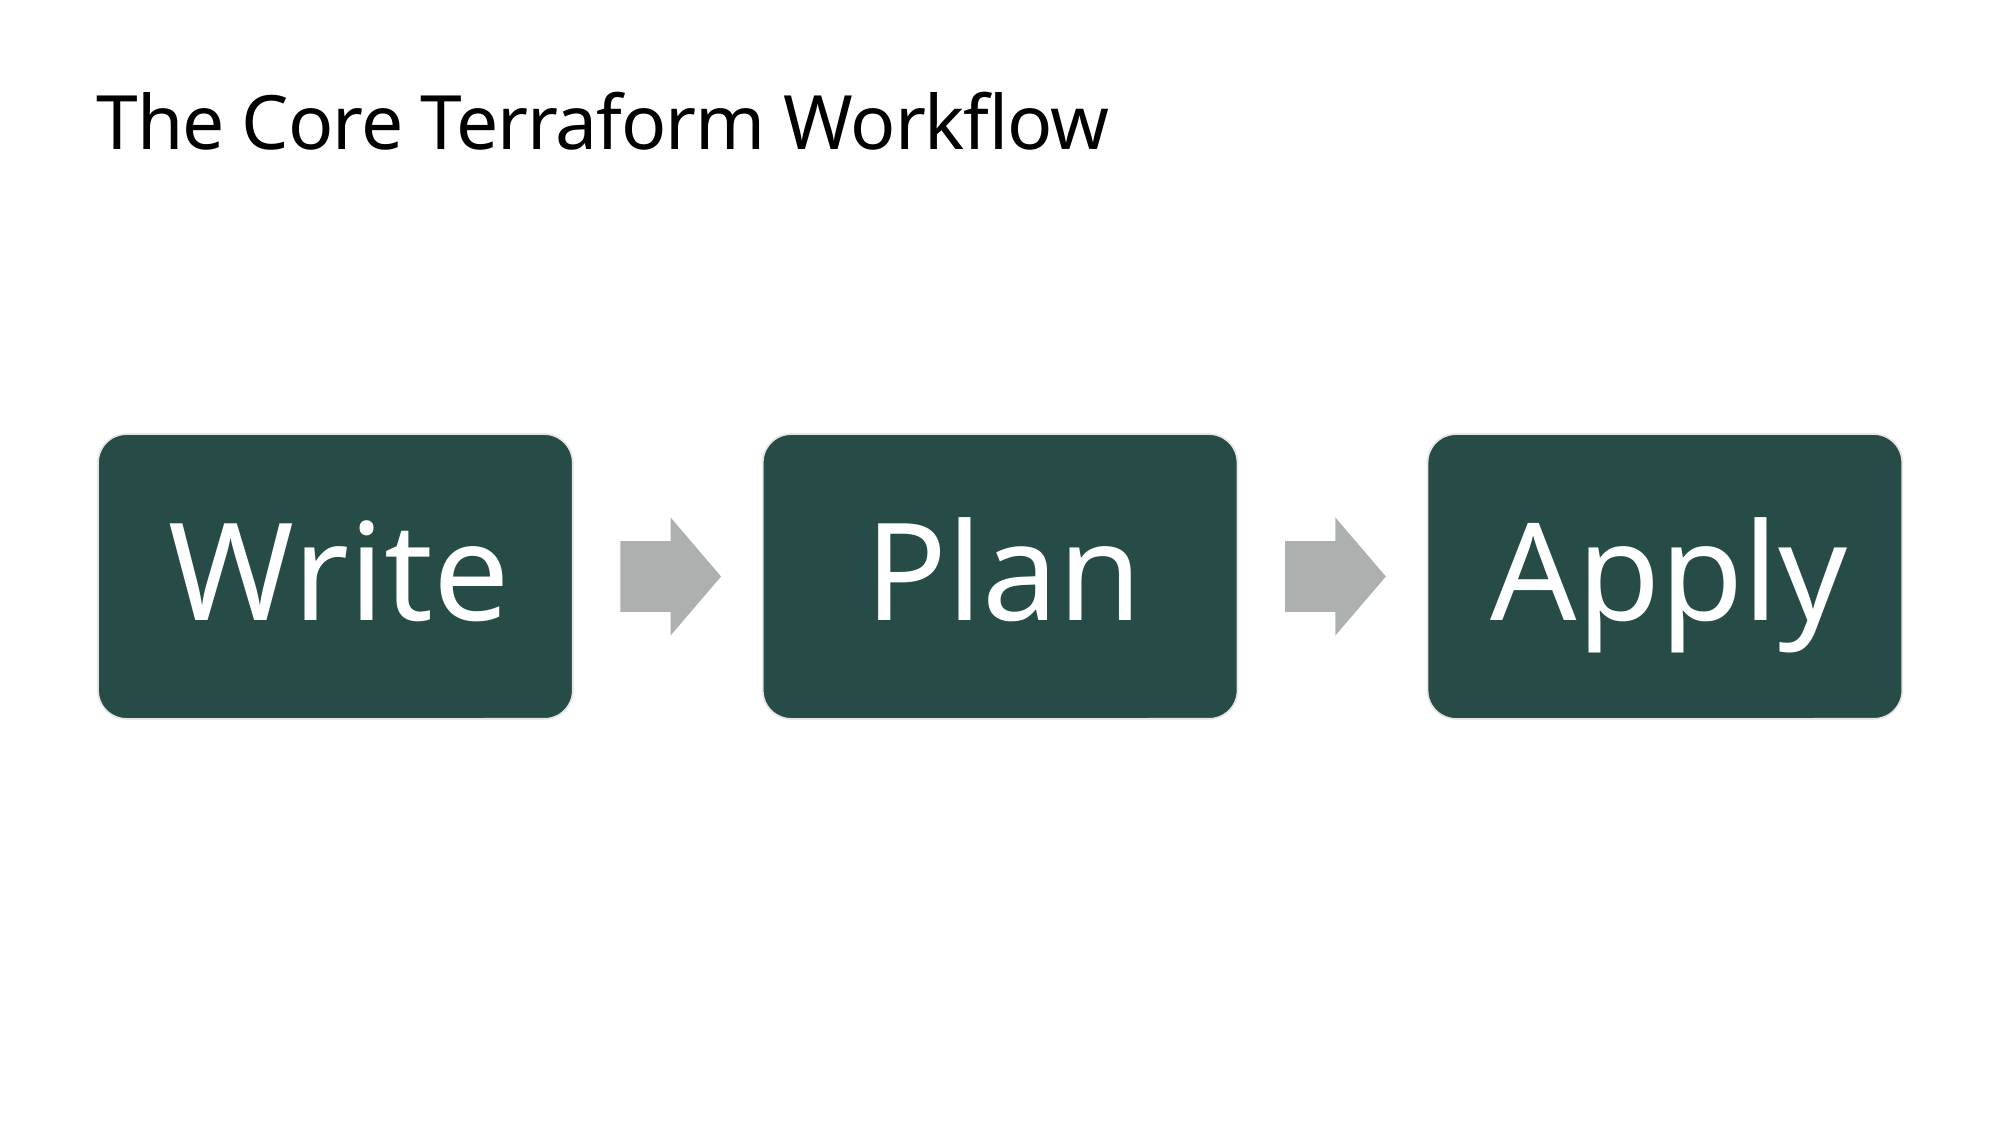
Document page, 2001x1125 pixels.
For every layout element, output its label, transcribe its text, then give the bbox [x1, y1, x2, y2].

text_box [96, 235, 1905, 918]
title The Core Terraform Workflow [96, 75, 1904, 166]
